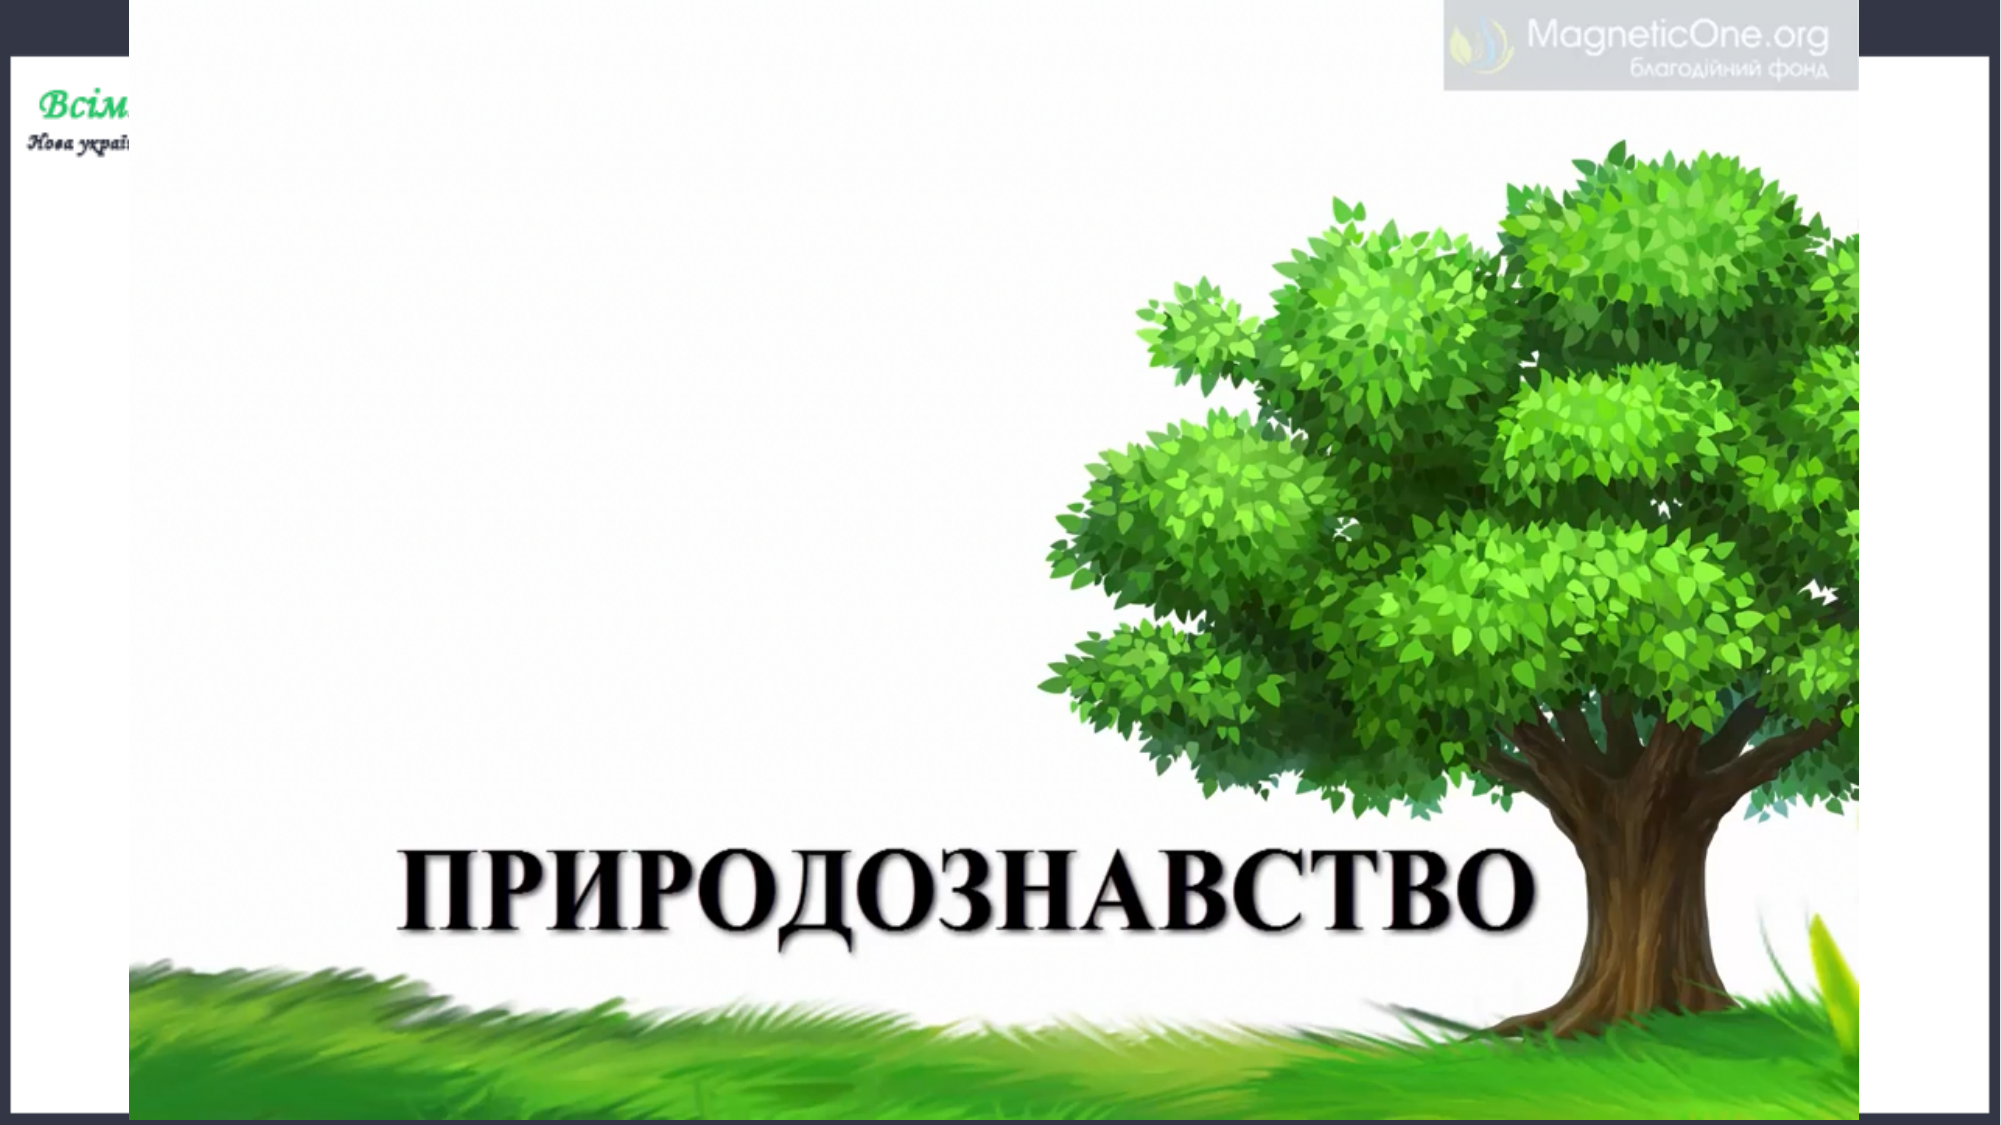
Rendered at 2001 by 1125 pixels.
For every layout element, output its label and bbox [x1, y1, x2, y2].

picture [0, 0, 2001, 1125]
list [128, 0, 1860, 1121]
